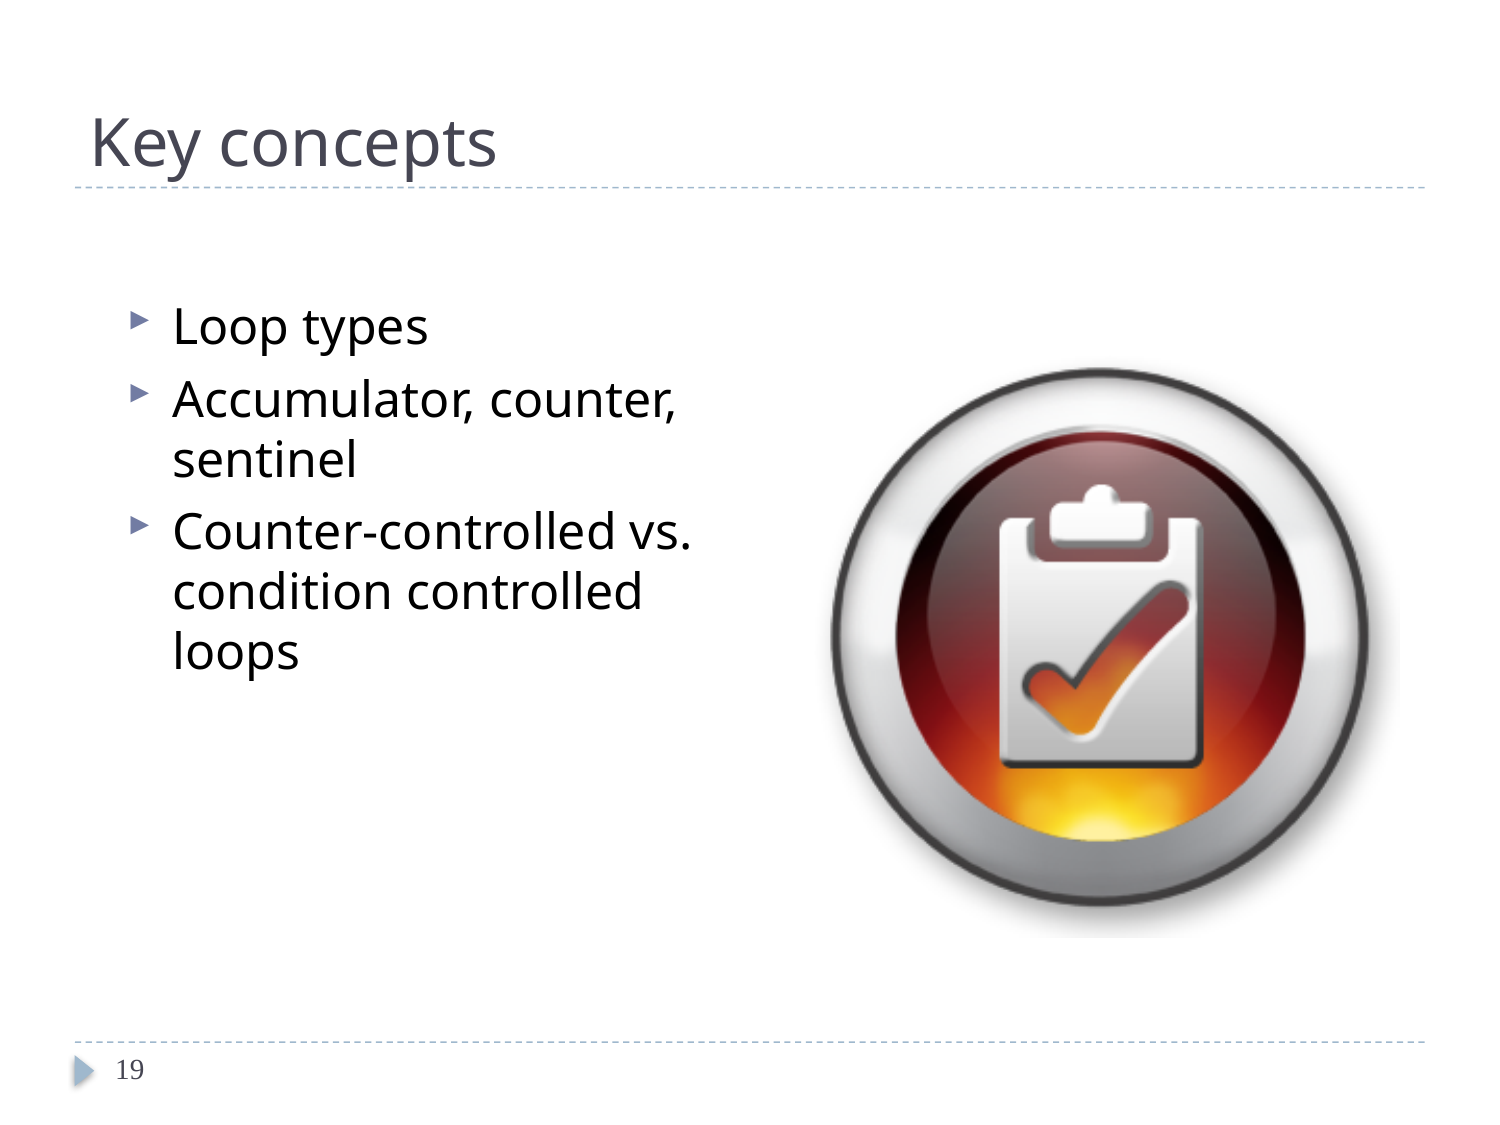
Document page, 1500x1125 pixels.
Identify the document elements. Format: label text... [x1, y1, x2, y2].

slide_number 19 [100, 1042, 426, 1103]
title Key concepts [75, 37, 1425, 188]
picture [799, 337, 1401, 938]
list Loop types Accumulator, counter, sentinel Counter-controlled vs. condition controlled loops [112, 287, 738, 963]
